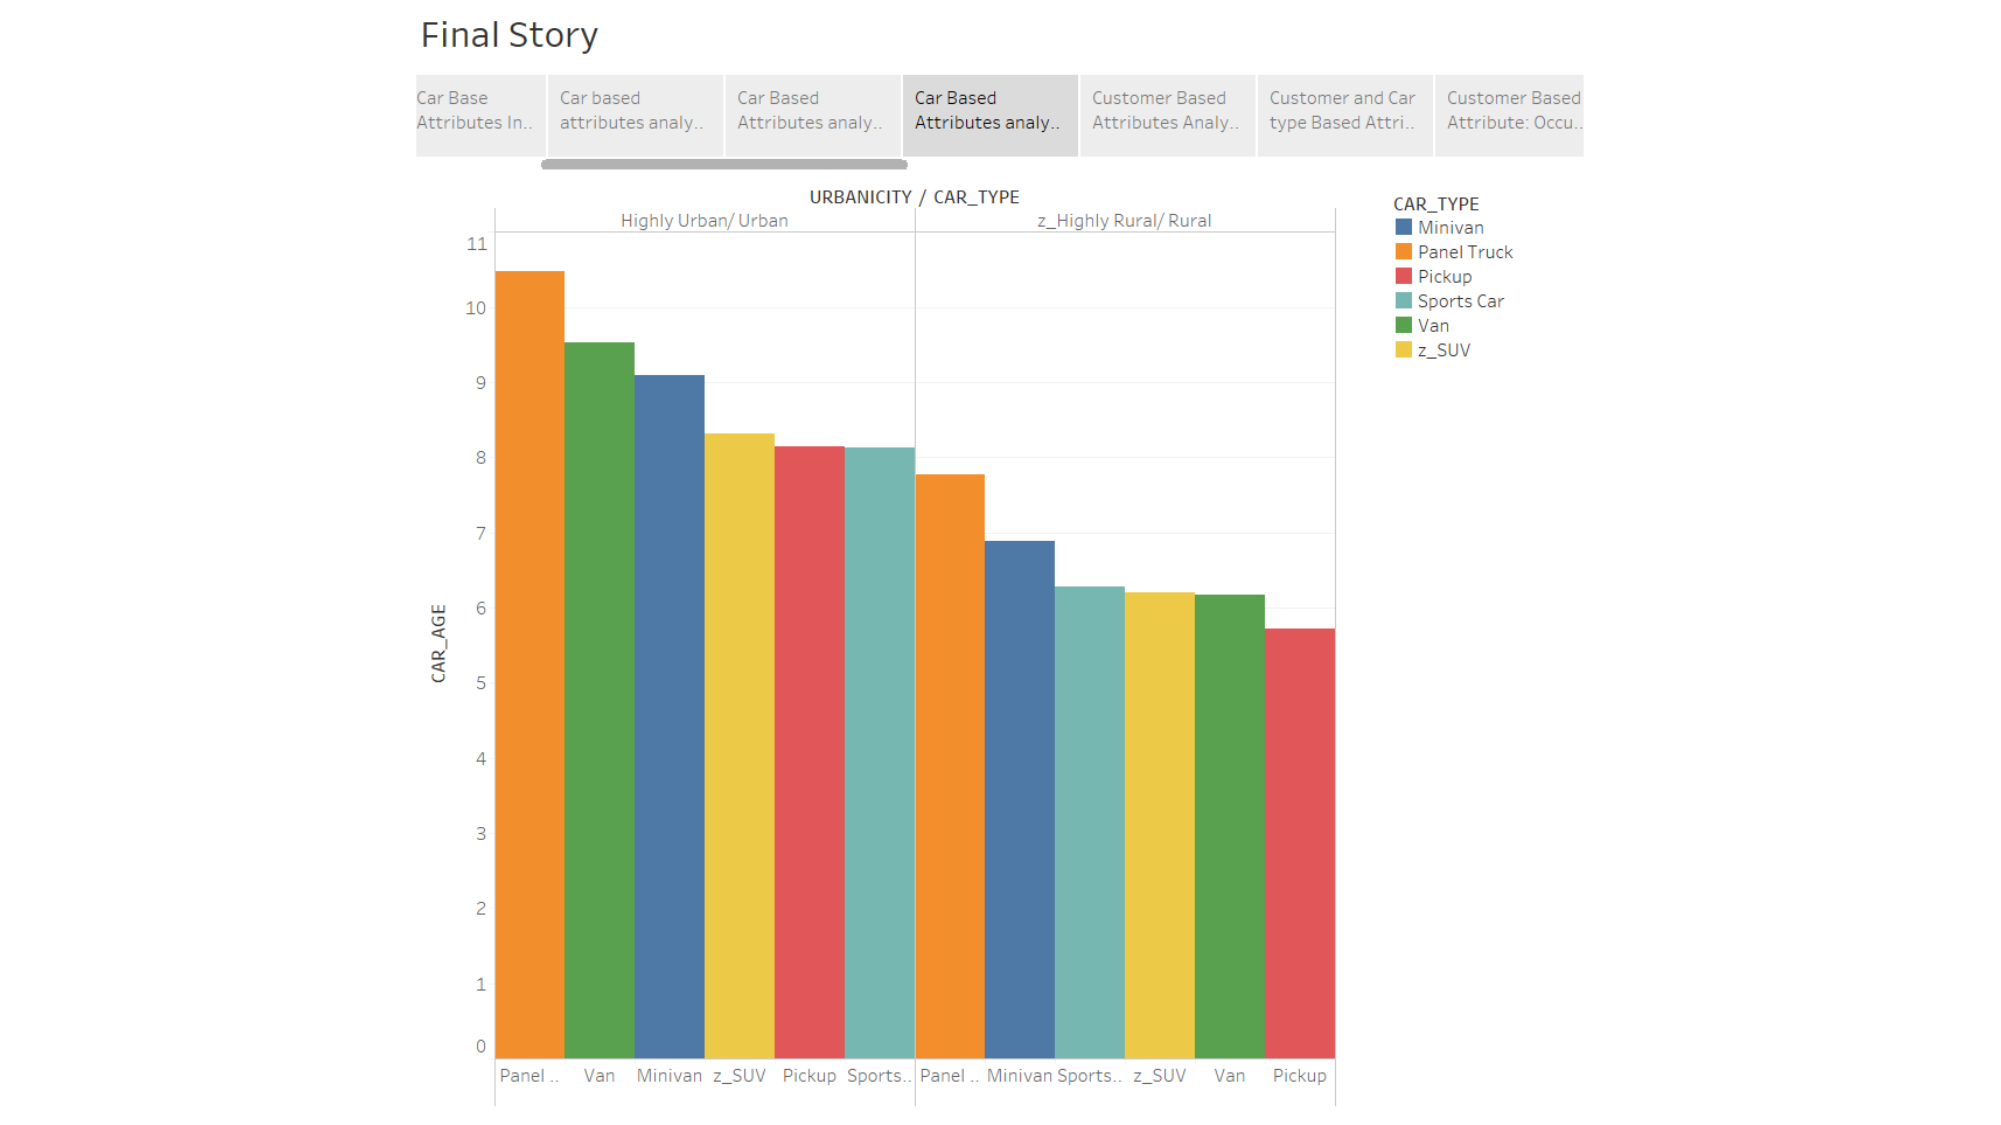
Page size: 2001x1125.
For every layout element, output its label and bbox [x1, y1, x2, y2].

picture [407, 0, 1593, 1125]
